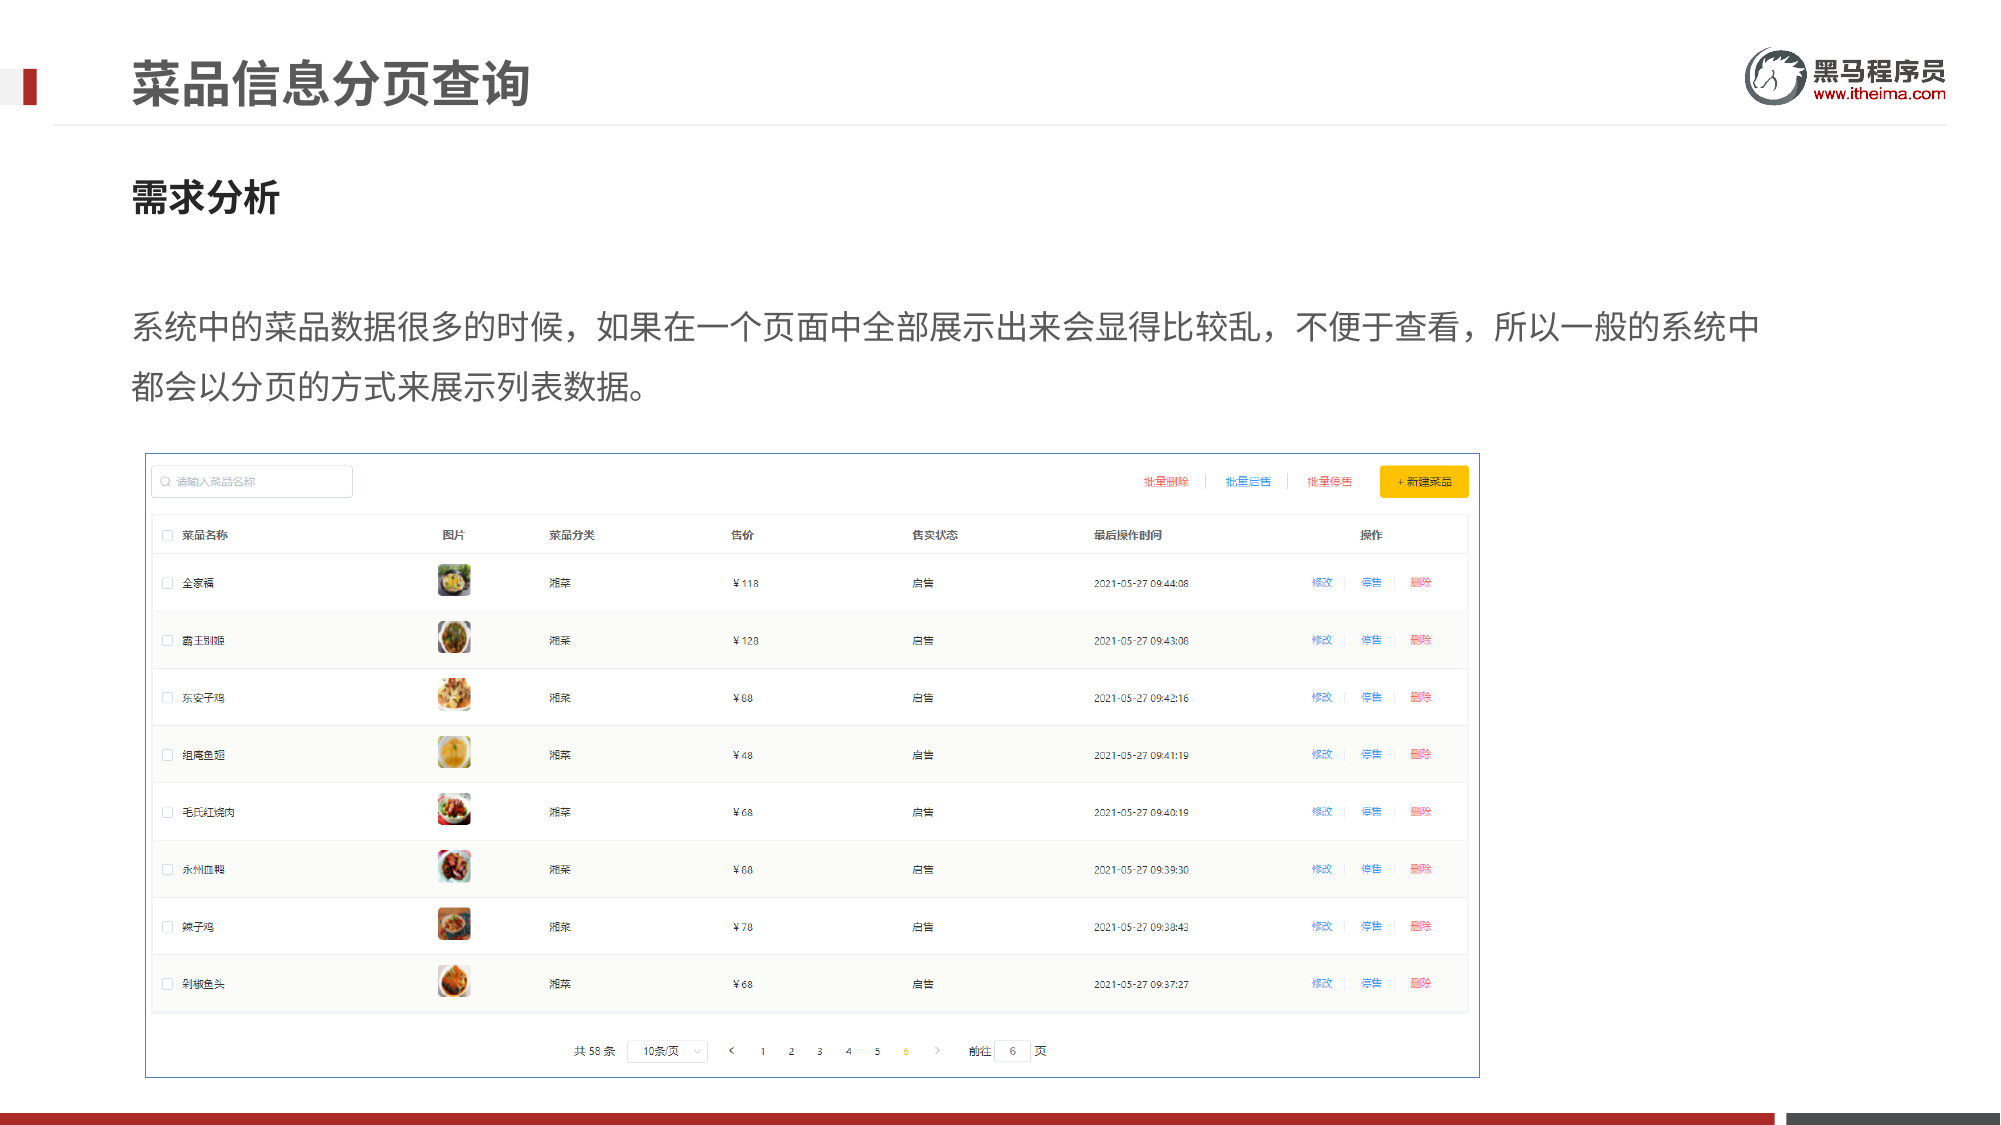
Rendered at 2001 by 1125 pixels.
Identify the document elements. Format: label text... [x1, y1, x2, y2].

list 需求分析 [116, 154, 1880, 239]
title 菜品信息分页查询 [116, 40, 1556, 125]
picture [1744, 46, 1946, 106]
text_box 系统中的菜品数据很多的时候，如果在一个页面中全部展示出来会显得比较乱，不便于查看，所以一般的系统中都会以分页的方式来展示列表数据。 [116, 278, 1807, 414]
picture [145, 452, 1480, 1078]
